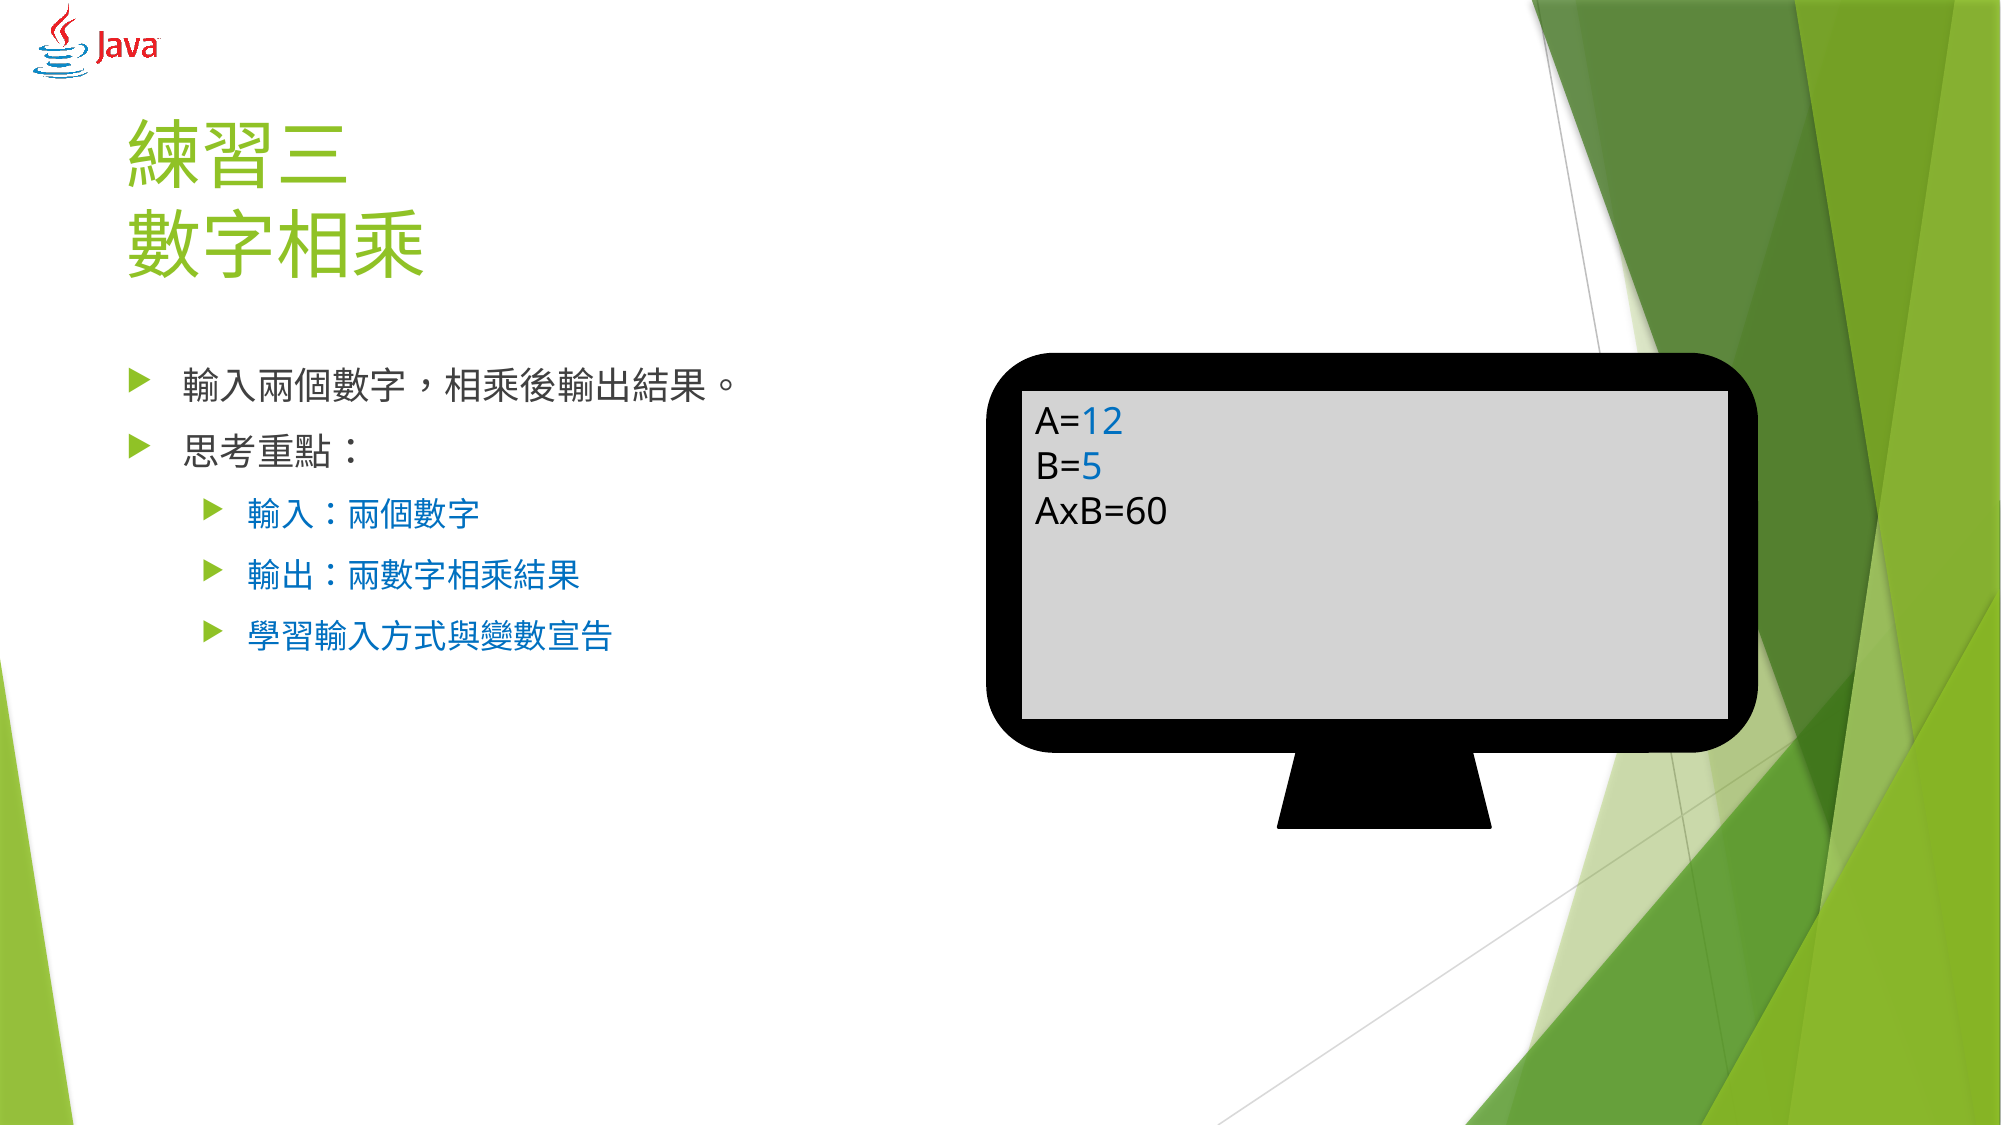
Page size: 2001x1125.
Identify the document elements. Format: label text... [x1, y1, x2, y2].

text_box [987, 353, 1757, 828]
picture [27, 1, 165, 79]
list 輸入兩個數字，相乘後輸出結果。 思考重點： 輸入：兩個數字 輸出：兩數字相乘結果 學習輸入方式與變數宣告 [111, 354, 1522, 992]
title 練習三 數字相乘 [111, 99, 1522, 317]
